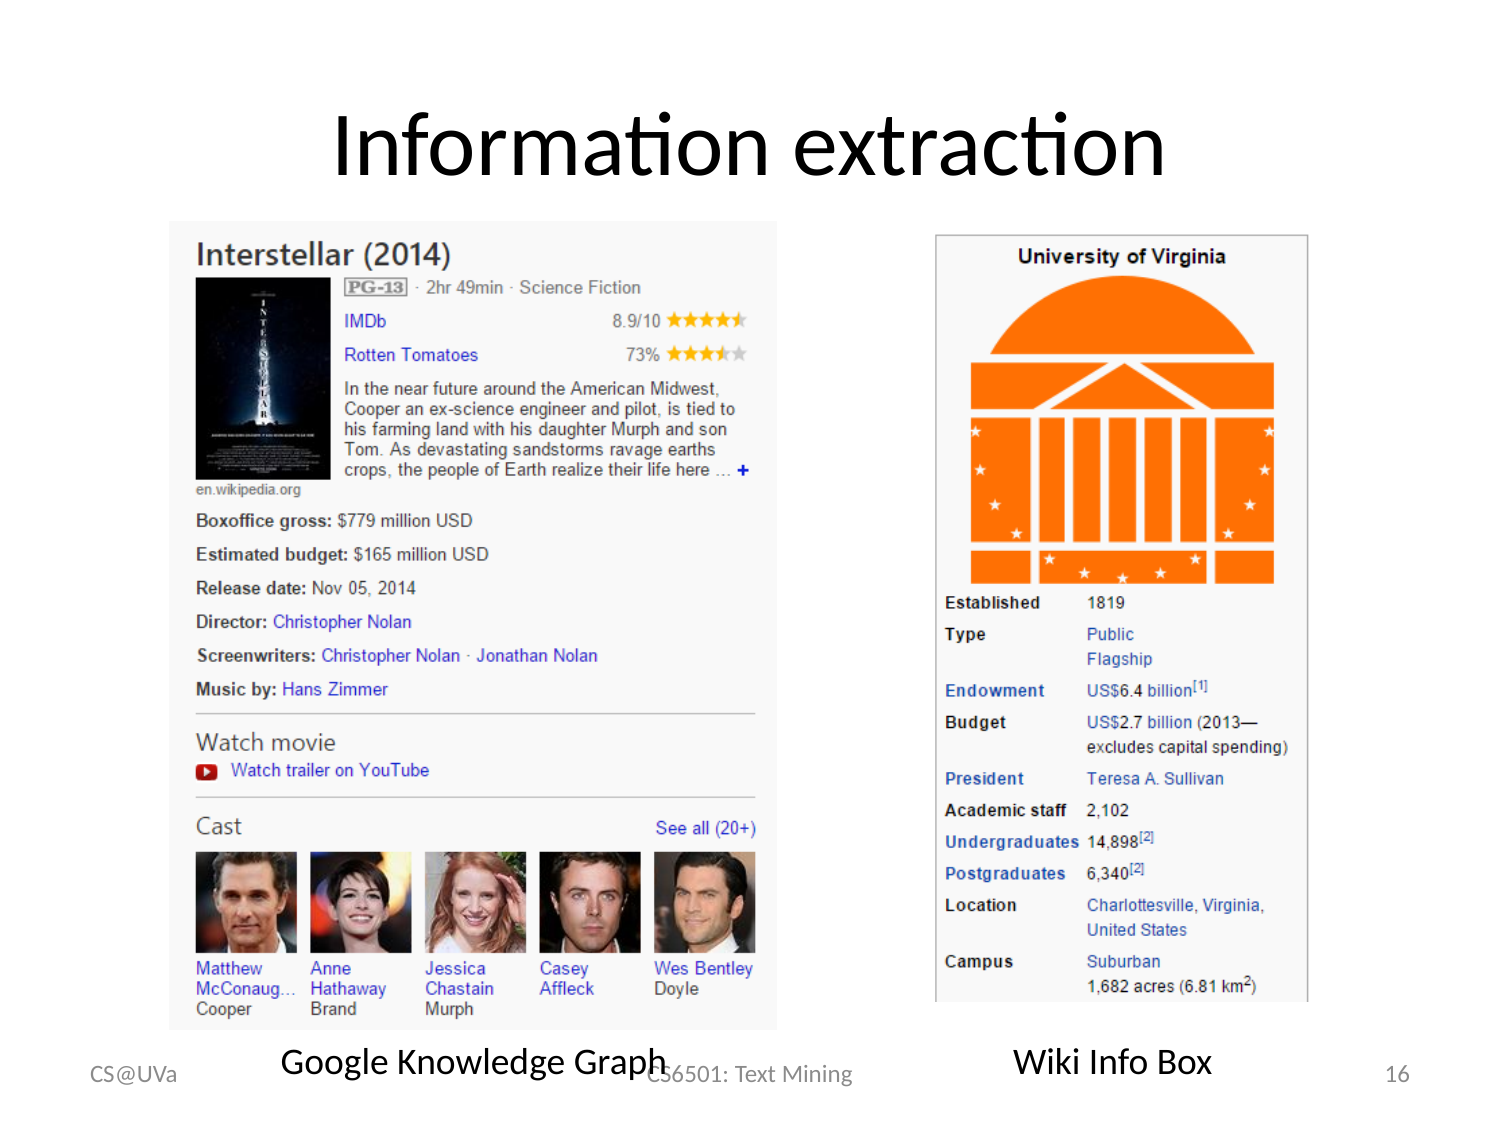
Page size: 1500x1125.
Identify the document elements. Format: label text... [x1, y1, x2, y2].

title Information extraction [75, 45, 1425, 233]
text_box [934, 232, 1315, 1091]
slide_number 16 [1074, 1042, 1425, 1103]
footer CS6501: Text Mining [512, 1042, 988, 1103]
slide_number CS@UVa [75, 1042, 425, 1103]
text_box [169, 221, 778, 1091]
